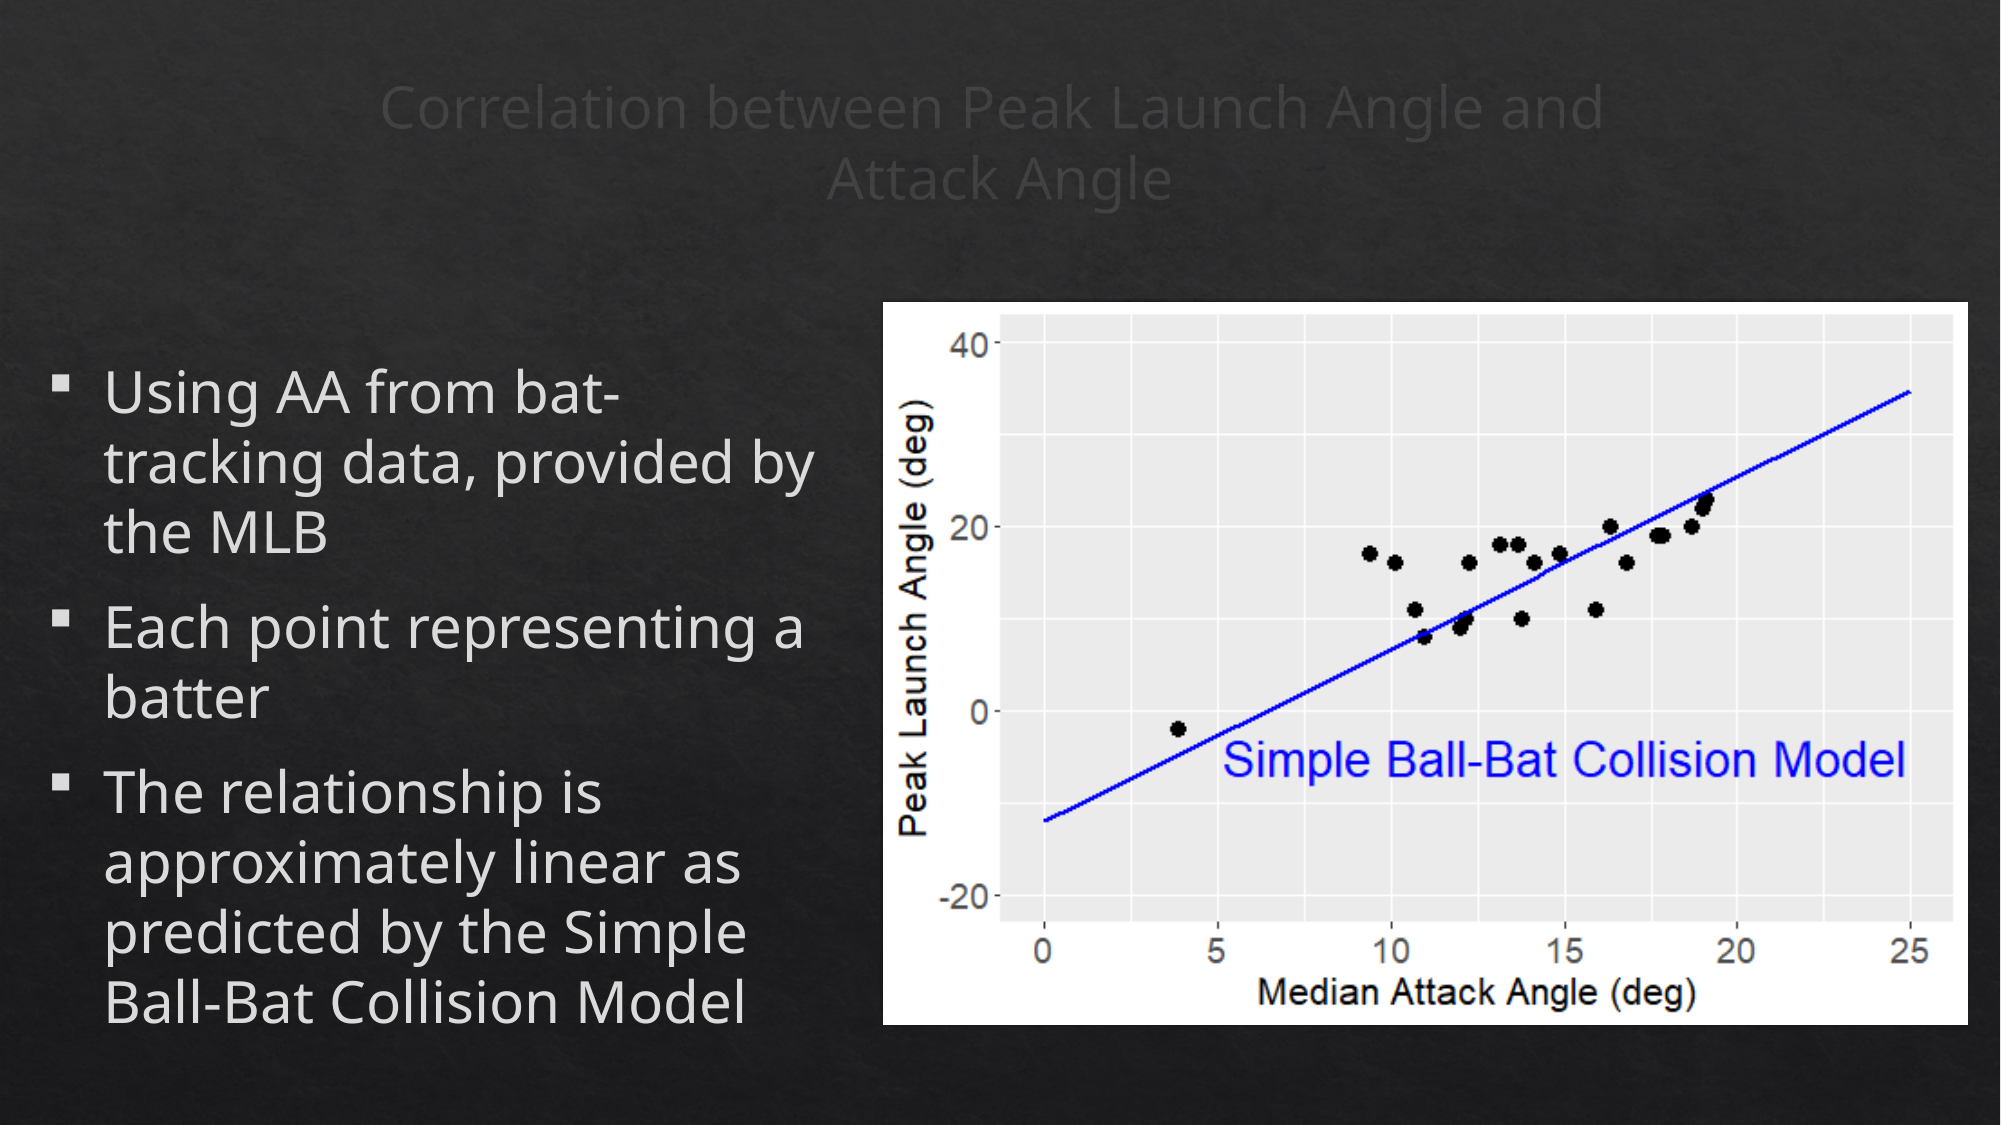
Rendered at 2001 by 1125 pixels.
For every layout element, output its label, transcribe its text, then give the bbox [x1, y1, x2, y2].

title Correlation between Peak Launch Angle and Attack Angle [150, 60, 1850, 220]
text_box Using AA from bat-tracking data, provided by the MLB Each point representing a batter The relationship is approximately linear as predicted by the Simple Ball-Bat Collision Model [32, 347, 836, 1043]
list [883, 301, 1968, 1025]
